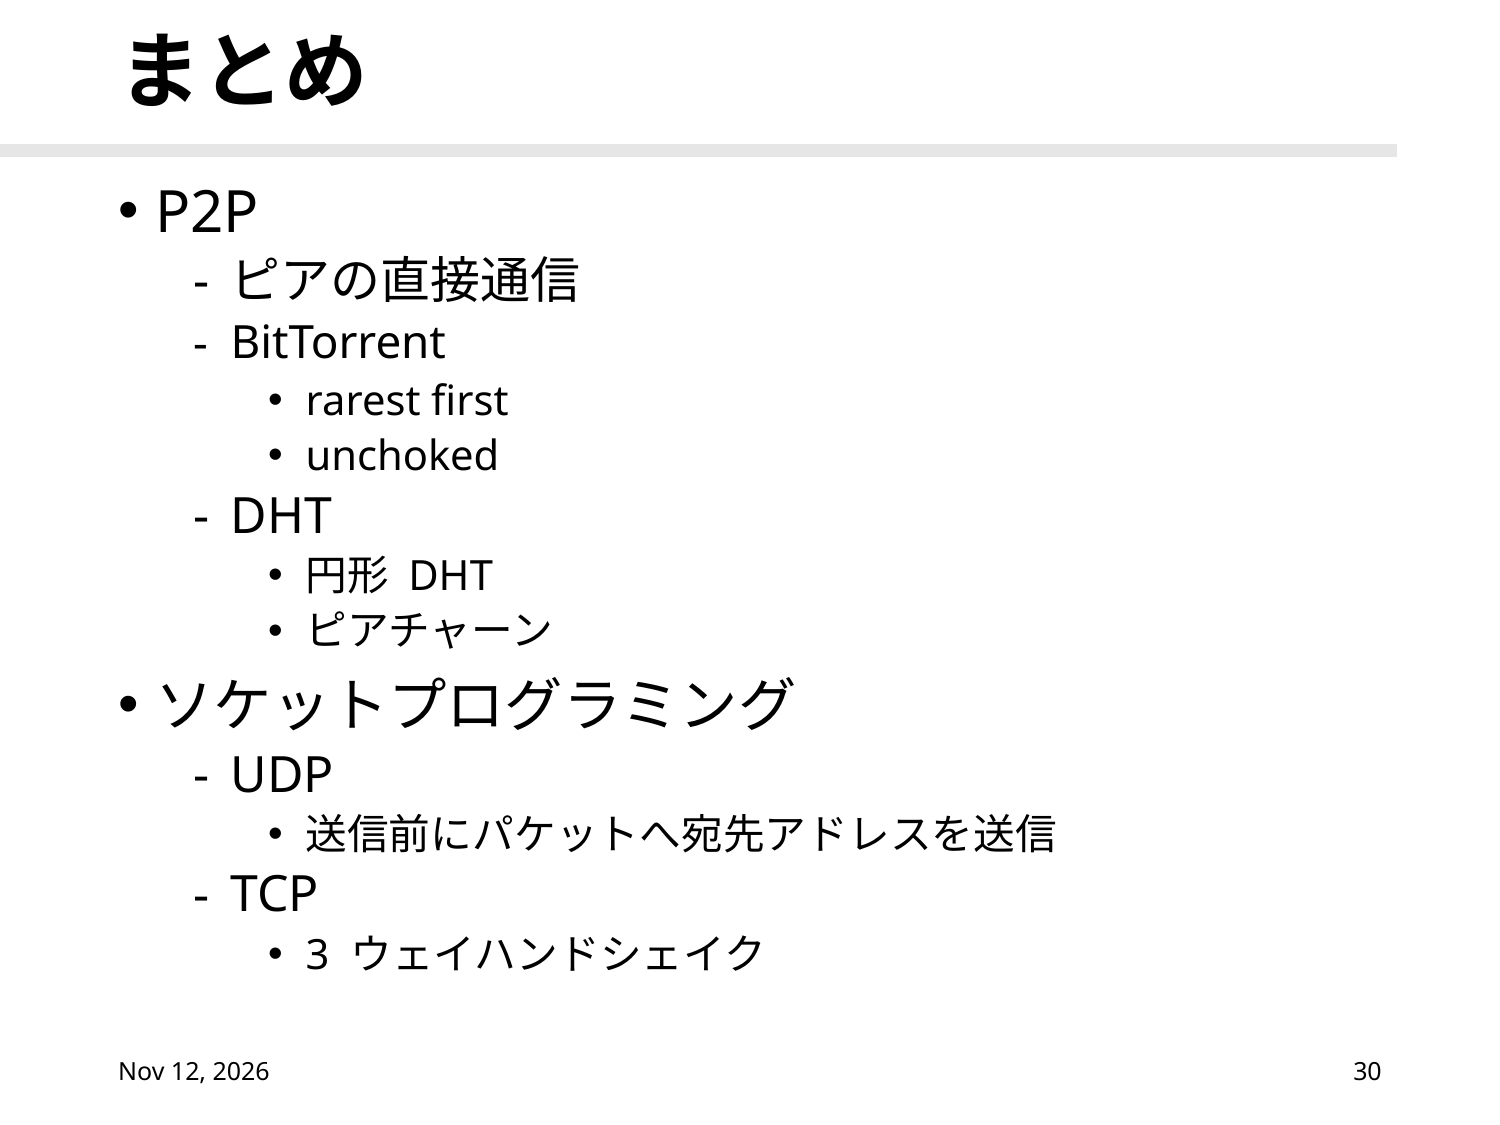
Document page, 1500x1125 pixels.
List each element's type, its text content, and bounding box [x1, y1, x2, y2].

list P2P ピアの直接通信 BitTorrent rarest first unchoked DHT 円形 DHT ピアチャーン ソケットプログラミング UDP 送信前にパケットへ宛先アドレスを送信 TCP 3 ウェイハンドシェイク [103, 174, 1397, 1043]
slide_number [103, 1042, 441, 1103]
title まとめ [103, 0, 1397, 150]
slide_number 30 [1059, 1042, 1397, 1103]
